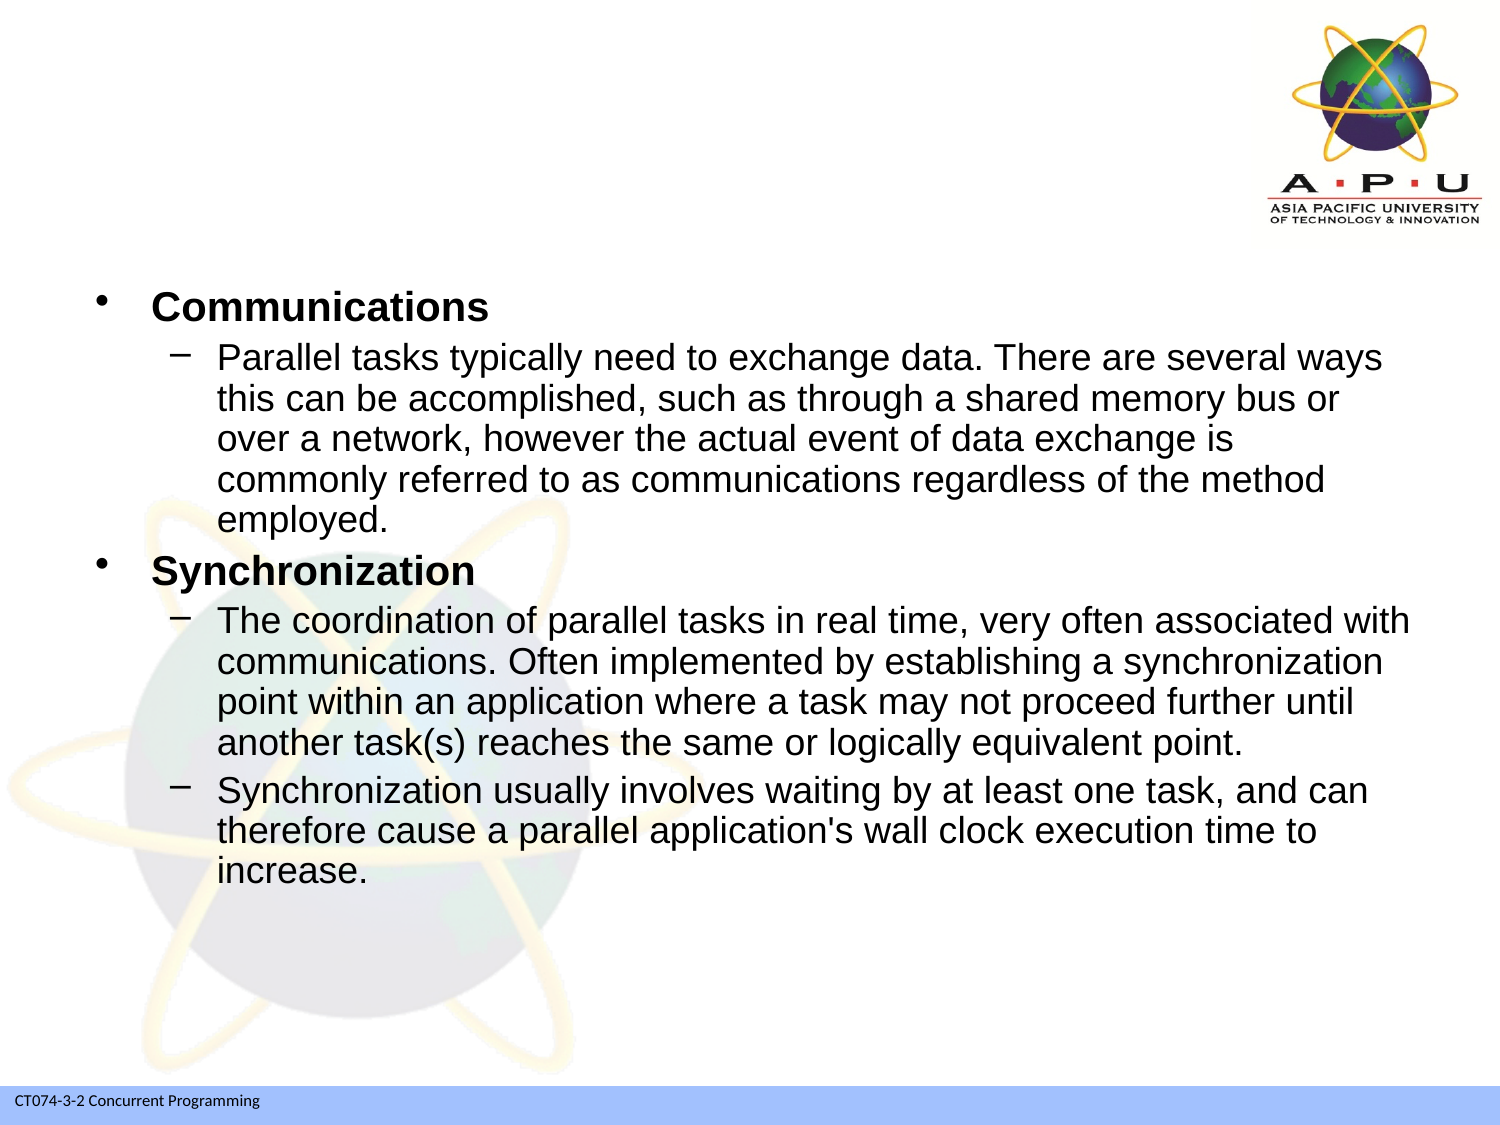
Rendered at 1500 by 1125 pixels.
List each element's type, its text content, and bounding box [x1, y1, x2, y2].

picture [1251, 0, 1500, 249]
list Communications Parallel tasks typically need to exchange data. There are several ways this can be accomplished, such as through a shared memory bus or over a network, however the actual event of data exchange is commonly referred to as communications regardless of the method employed. Synchronization The coordination of parallel tasks in real time, very often associated with communications. Often implemented by establishing a synchronization point within an application where a task may not proceed further until another task(s) reaches the same or logically equivalent point. Synchronization usually involves waiting by at least one task, and can therefore cause a parallel application's wall clock execution time to increase. [79, 278, 1430, 1021]
